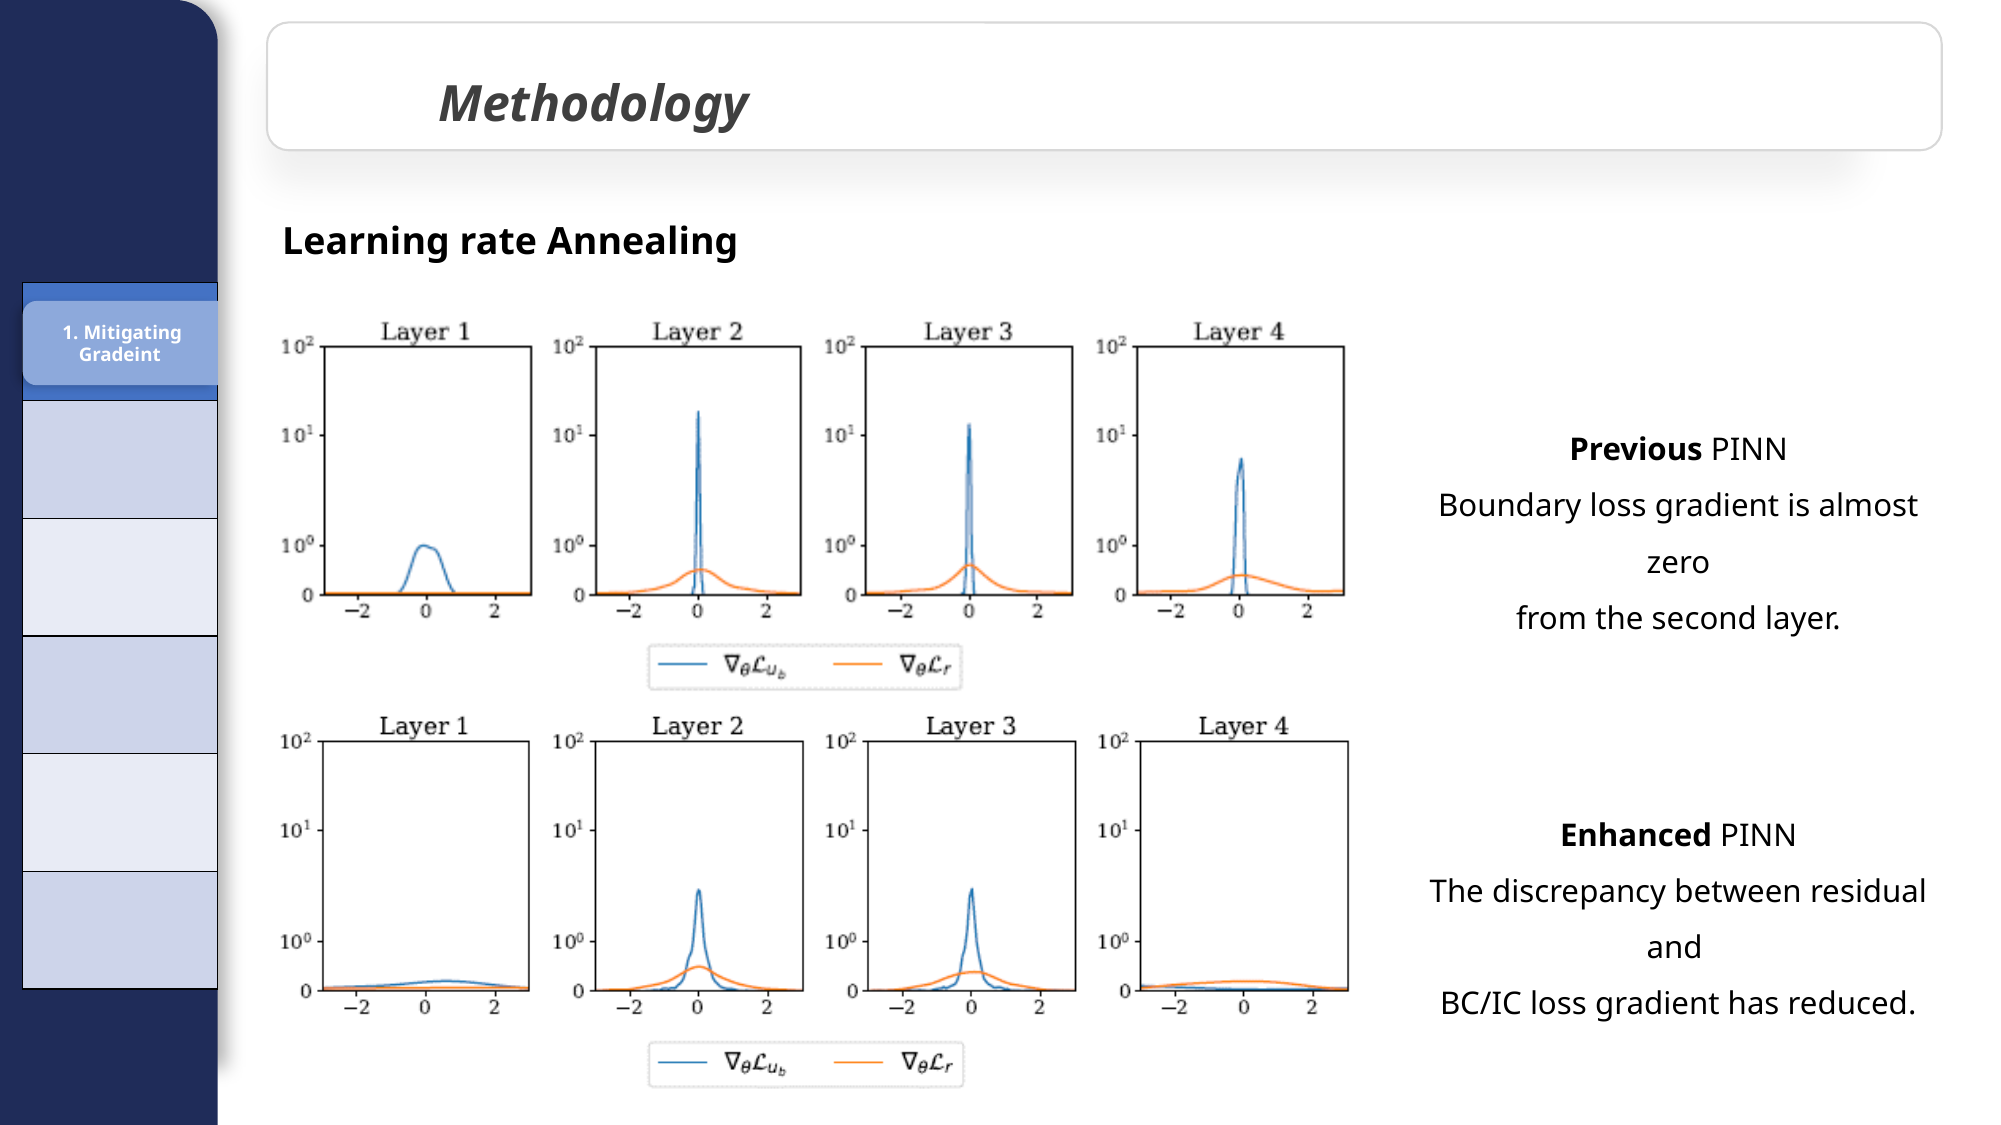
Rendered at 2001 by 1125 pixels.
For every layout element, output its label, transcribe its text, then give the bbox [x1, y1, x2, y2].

table_cell [23, 637, 217, 753]
text_box Learning rate Annealing algorithm [267, 182, 923, 291]
table_cell [23, 754, 217, 871]
table_header [23, 283, 217, 302]
table_cell [23, 872, 217, 988]
table_cell [23, 519, 217, 635]
text_box [22, 305, 26, 381]
text_box Enhanced PINN The discrepancy between residual and BC/IC loss gradient has reduced. [1383, 788, 1974, 1029]
table_header [23, 387, 217, 400]
text_box Methodology [266, 22, 1942, 151]
table_cell [23, 401, 217, 518]
text_box 1. Mitigating Gradeint [26, 304, 218, 382]
picture [266, 293, 1365, 1100]
text_box Previous PINN Boundary loss gradient is almost zero from the second layer. [1392, 403, 1965, 643]
text_box [27, 382, 218, 386]
text_box [28, 300, 218, 304]
text_box [0, 0, 218, 1125]
